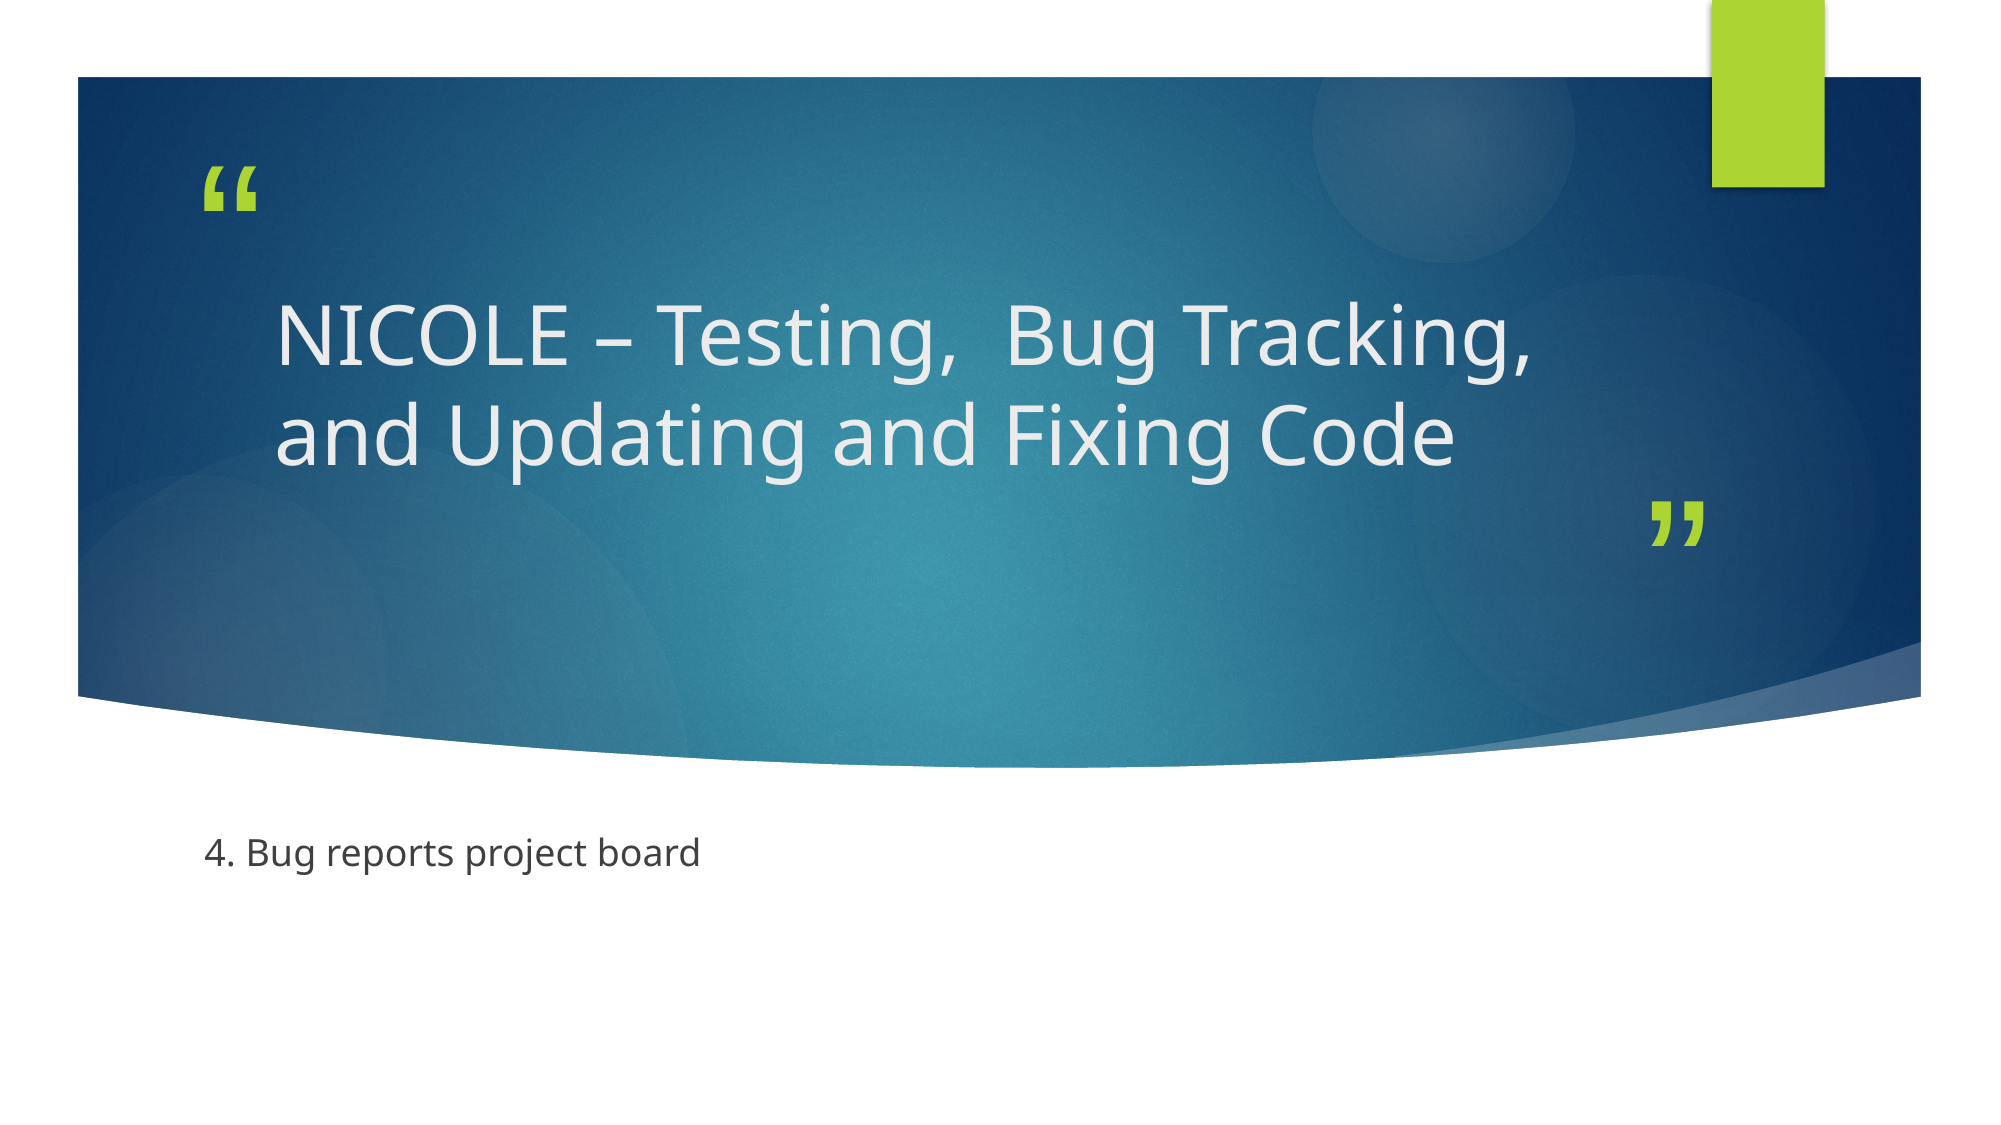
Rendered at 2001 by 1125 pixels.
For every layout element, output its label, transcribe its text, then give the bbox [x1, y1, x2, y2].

list 4. Bug reports project board [189, 713, 1638, 989]
title NICOLE – Testing, Bug Tracking, and Updating and Fixing Code [259, 160, 1647, 604]
